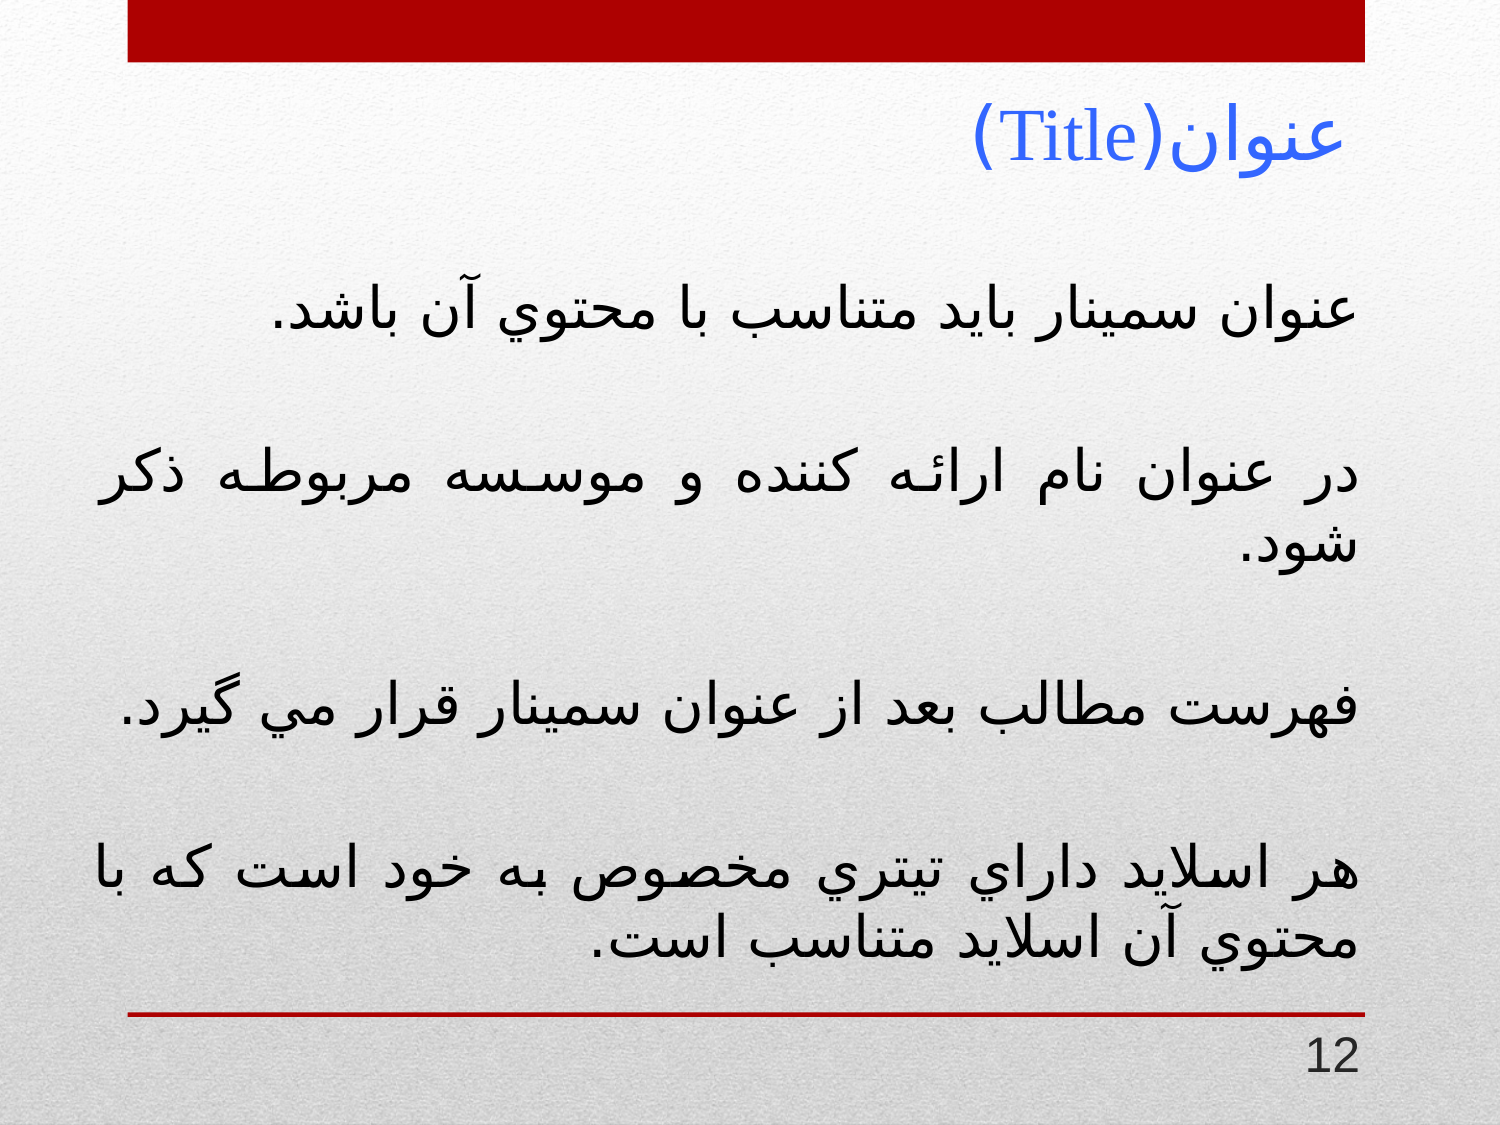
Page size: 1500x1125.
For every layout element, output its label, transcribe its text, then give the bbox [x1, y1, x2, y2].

slide_number 12 [1250, 1022, 1375, 1083]
list عنوان سمينار بايد متناسب با محتوي آن باشد. در عنوان نام ارائه کننده و موسسه مربوطه ذکر شود. فهرست مطالب بعد از عنوان سمينار قرار مي گيرد. هر اسلايد داراي تيتري مخصوص به خود است که با محتوي آن اسلايد متناسب است. [75, 262, 1376, 988]
title عنوان(Title) [242, 78, 1365, 209]
